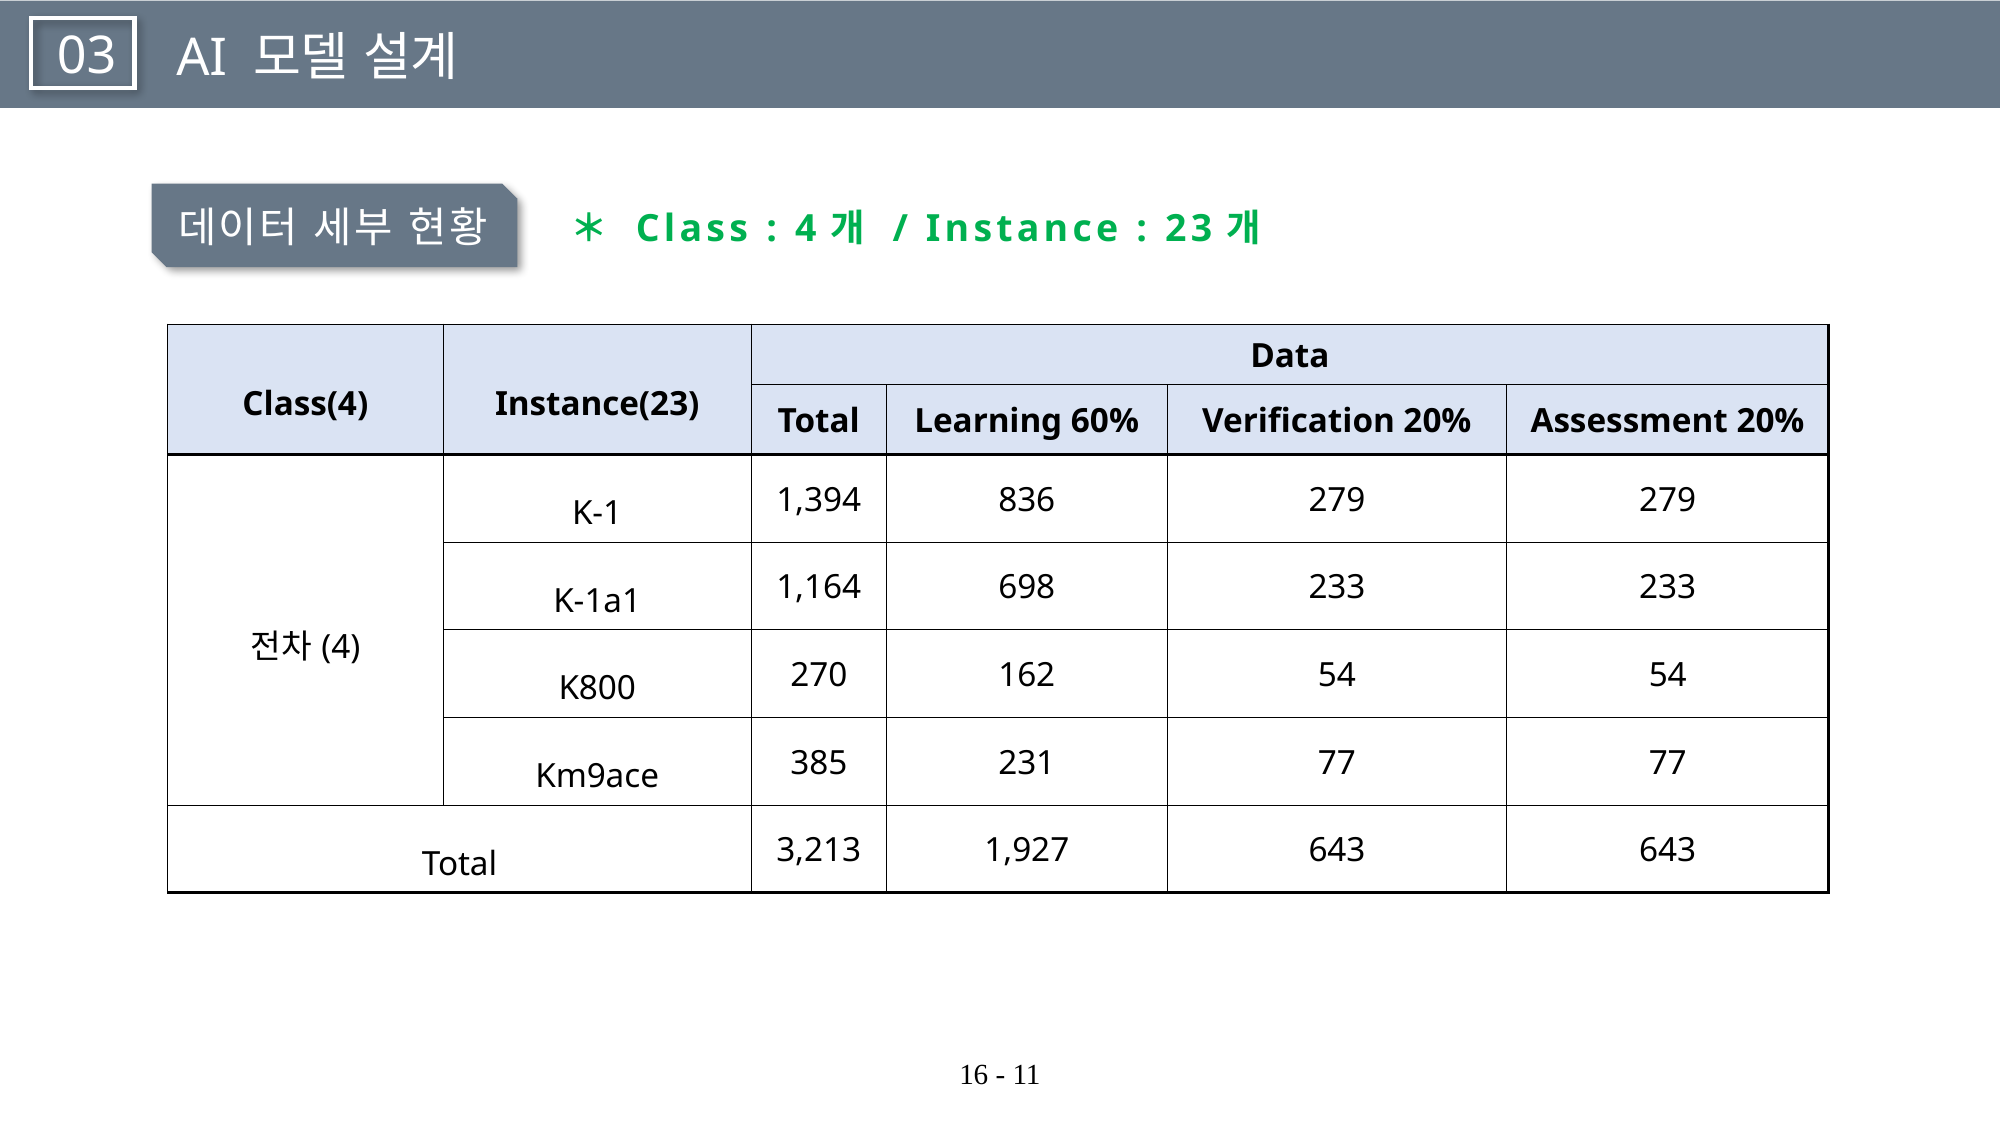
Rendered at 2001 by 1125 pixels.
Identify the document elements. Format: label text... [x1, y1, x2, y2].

table_cell 77 [1507, 718, 1827, 805]
table_cell 698 [887, 543, 1167, 629]
text_box 데이터 세부 현황 [155, 187, 514, 264]
table_header Class(4) [168, 325, 443, 453]
table_cell K-1 [444, 456, 751, 542]
table_cell 643 [1507, 806, 1827, 891]
table_cell 385 [752, 718, 886, 805]
table_cell K800 [444, 630, 751, 717]
table_cell 3,213 [752, 806, 886, 891]
table_header Data [752, 325, 1827, 384]
table_cell Total [752, 385, 886, 453]
table_cell 231 [887, 718, 1167, 805]
text_box AI 모델 설계 [161, 15, 474, 93]
table_cell Learning 60% [887, 385, 1167, 453]
table_cell Total [168, 806, 751, 891]
table_cell 1,164 [752, 543, 886, 629]
table_cell 279 [1168, 456, 1506, 542]
text_box [30, 17, 42, 89]
table_cell 1,394 [752, 456, 886, 542]
table_cell 1,927 [887, 806, 1167, 891]
table_cell Km9ace [444, 718, 751, 805]
table_cell 279 [1507, 456, 1827, 542]
text_box ＊ Class : 4개 / Instance : 23개 [532, 196, 1675, 257]
table_cell 전차(4) [168, 456, 443, 805]
table_cell K-1a1 [444, 543, 751, 629]
table_cell 836 [887, 456, 1167, 542]
table_cell Verification 20% [1168, 385, 1506, 453]
table_cell 162 [887, 630, 1167, 717]
text_box [0, 0, 2000, 109]
table_cell 233 [1507, 543, 1827, 629]
table_cell 54 [1507, 630, 1827, 717]
footer 16 - 11 [662, 1042, 1338, 1103]
table_cell 270 [752, 630, 886, 717]
table_cell 233 [1168, 543, 1506, 629]
table_cell 54 [1168, 630, 1506, 717]
text_box 03 [42, 13, 132, 92]
table_header Instance(23) [444, 325, 751, 453]
table_cell Assessment 20% [1507, 385, 1827, 453]
table_cell 77 [1168, 718, 1506, 805]
table_cell 643 [1168, 806, 1506, 891]
